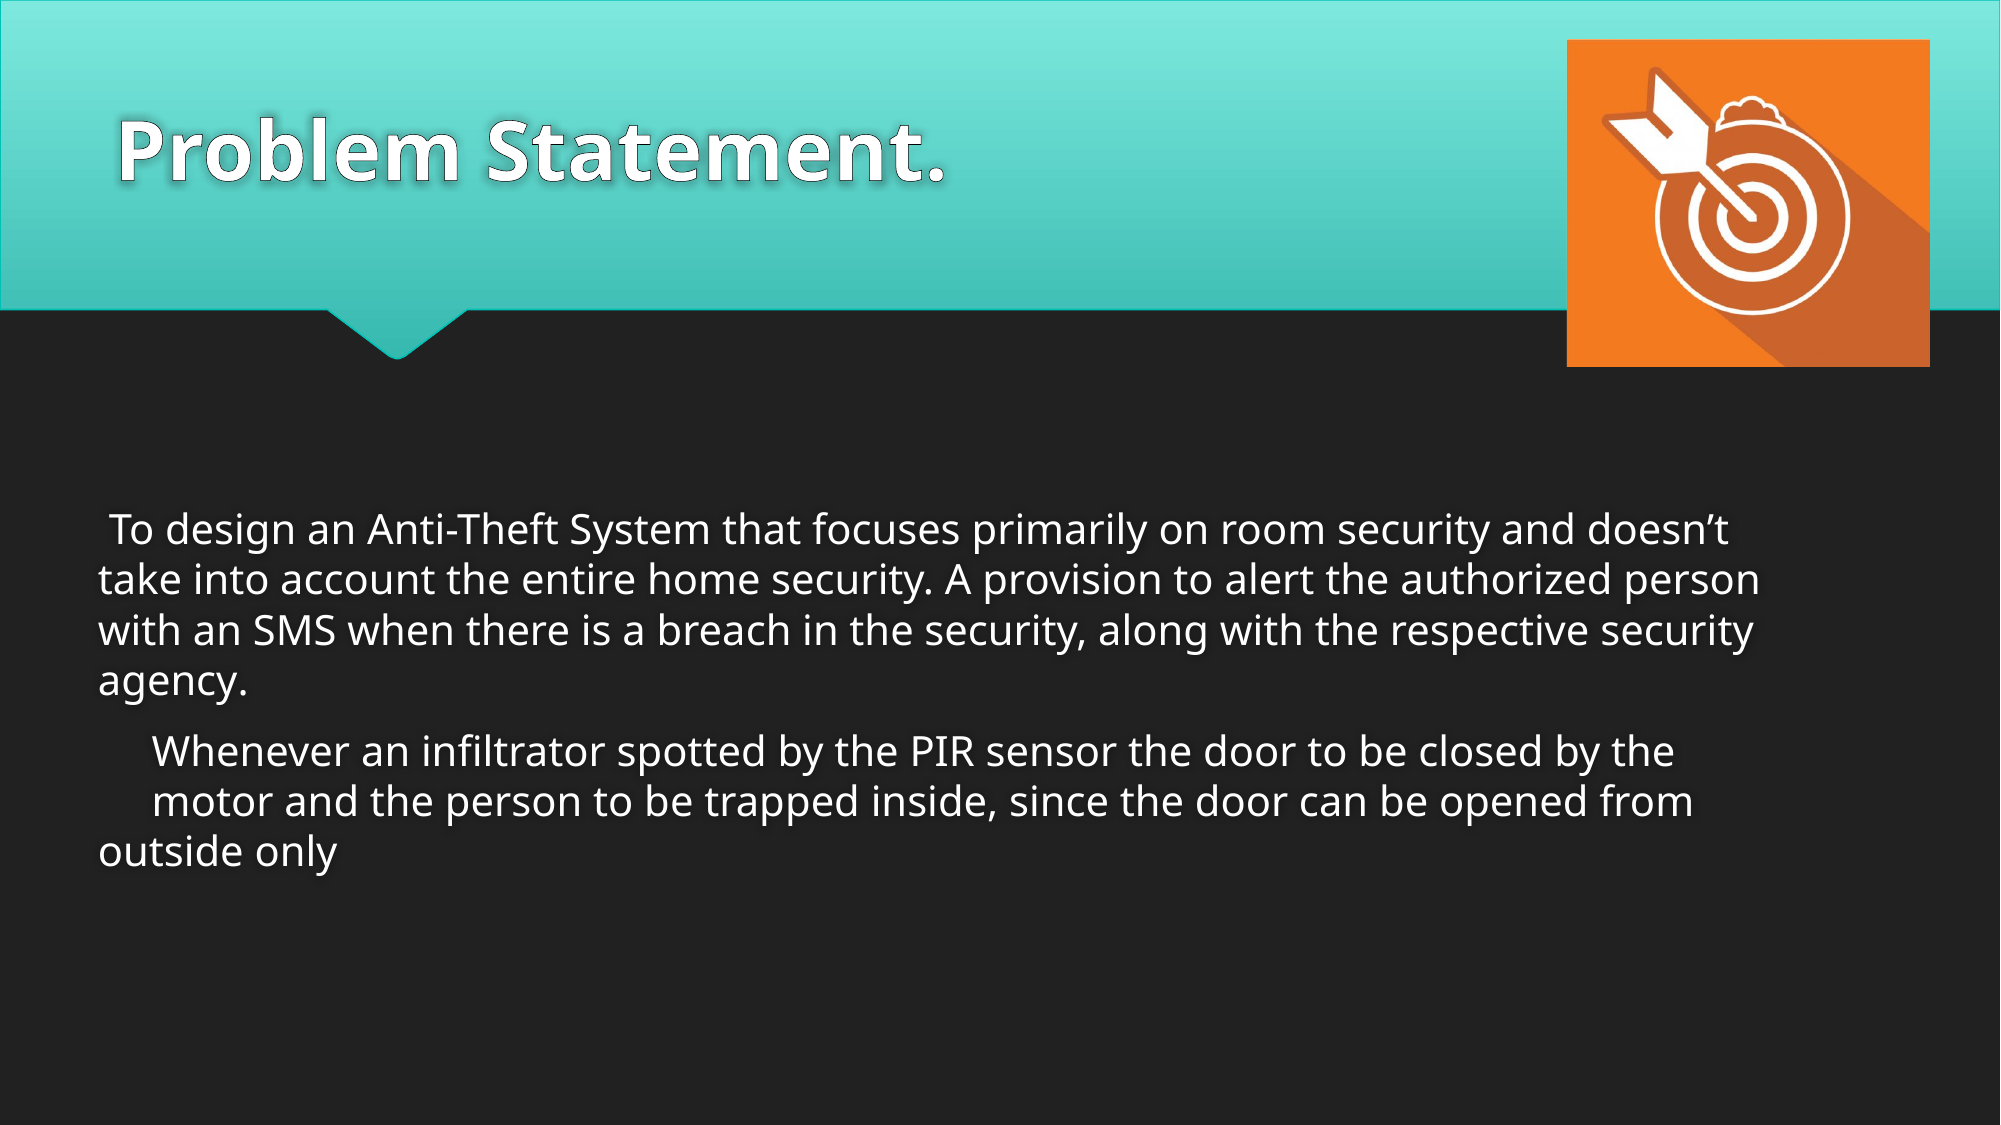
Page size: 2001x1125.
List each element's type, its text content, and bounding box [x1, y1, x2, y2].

list To design an Anti-Theft System that focuses primarily on room security and doesn’t take into account the entire home security. A provision to alert the authorized person with an SMS when there is a breach in the security, along with the respective security agency. Whenever an infiltrator spotted by the PIR sensor the door to be closed by the motor and the person to be trapped inside, since the door can be opened from outside only [82, 390, 1815, 987]
title Problem Statement. [99, 39, 1566, 205]
picture [1566, 39, 1931, 367]
